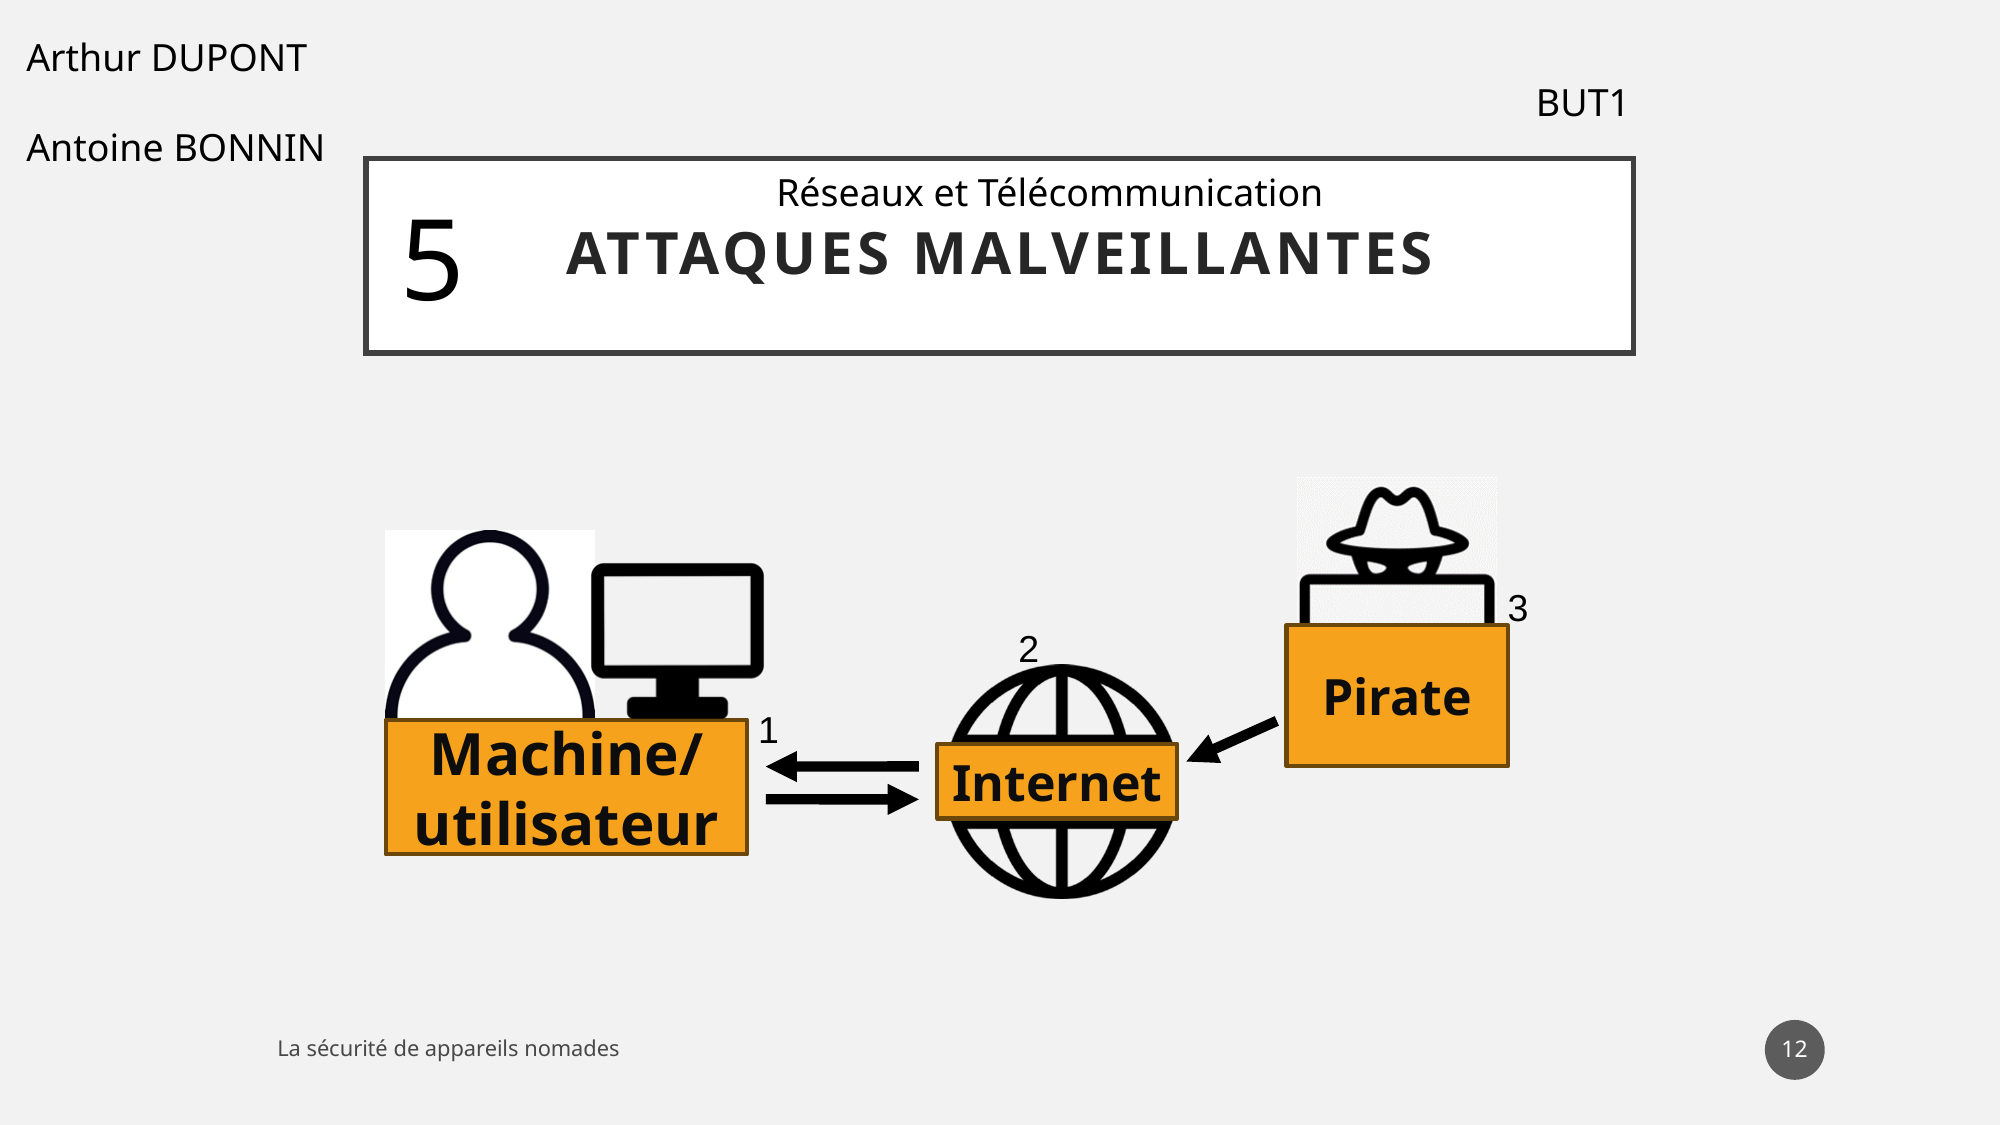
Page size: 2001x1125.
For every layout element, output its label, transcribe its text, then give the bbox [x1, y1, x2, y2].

picture [385, 530, 766, 736]
text_box 5 [385, 180, 475, 331]
picture [1297, 477, 1497, 729]
text_box Internet [935, 742, 939, 821]
text_box 2 [1018, 617, 1026, 662]
footer La sécurité de appareils nomades [262, 1023, 1231, 1076]
text_box 3 [1507, 576, 1516, 637]
title Attaques malveillantes [366, 221, 1634, 354]
text_box Pirate [1284, 623, 1510, 768]
text_box Machine/ utilisateur [384, 729, 749, 856]
text_box 1 [758, 728, 766, 758]
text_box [1186, 720, 1277, 762]
picture [944, 663, 1179, 899]
text_box Arthur DUPONT BUT1 Antoine BONNIN Réseaux et Télécommunication [11, 26, 1988, 221]
text_box 12 [1764, 1019, 1825, 1080]
